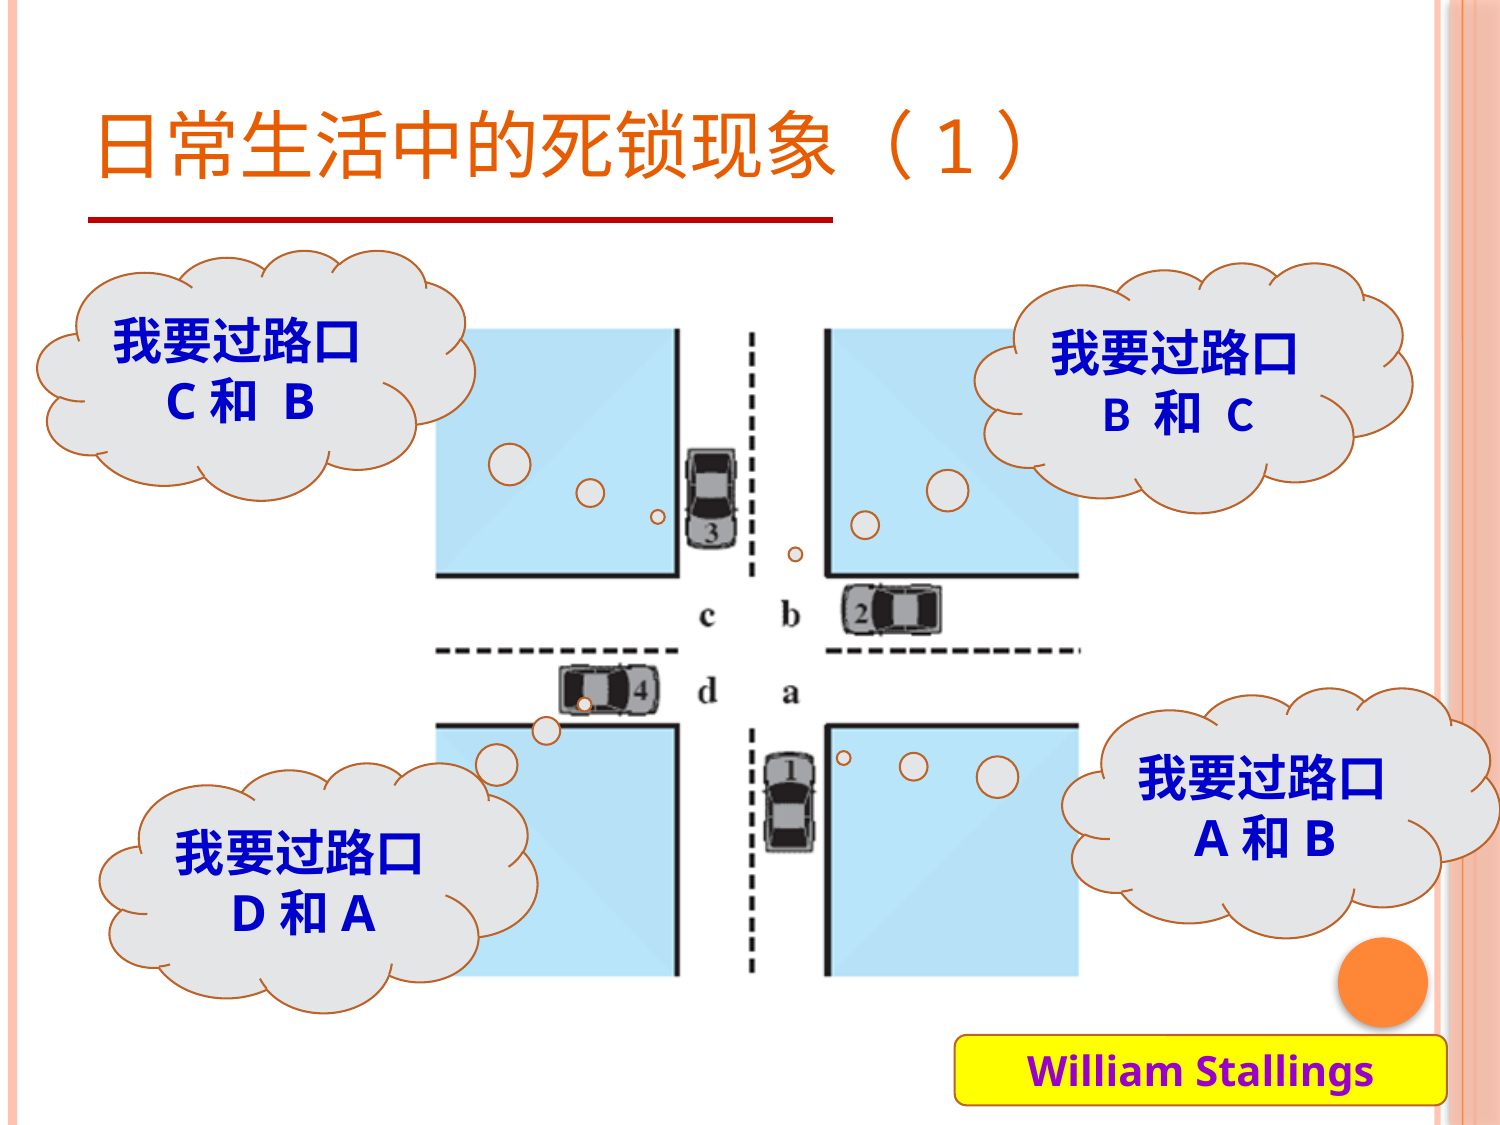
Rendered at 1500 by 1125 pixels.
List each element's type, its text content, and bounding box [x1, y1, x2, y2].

text_box 我要过路口C和 B [34, 248, 458, 503]
title 日常生活中的死锁现象（1） [75, 45, 1300, 197]
text_box 我要过路口B 和 C [1034, 261, 1415, 516]
text_box 我要过路口A和B [1101, 686, 1500, 941]
text_box William Stallings [952, 1032, 1449, 1108]
text_box 我要过路口D和A [97, 761, 398, 1016]
picture [404, 301, 1095, 988]
